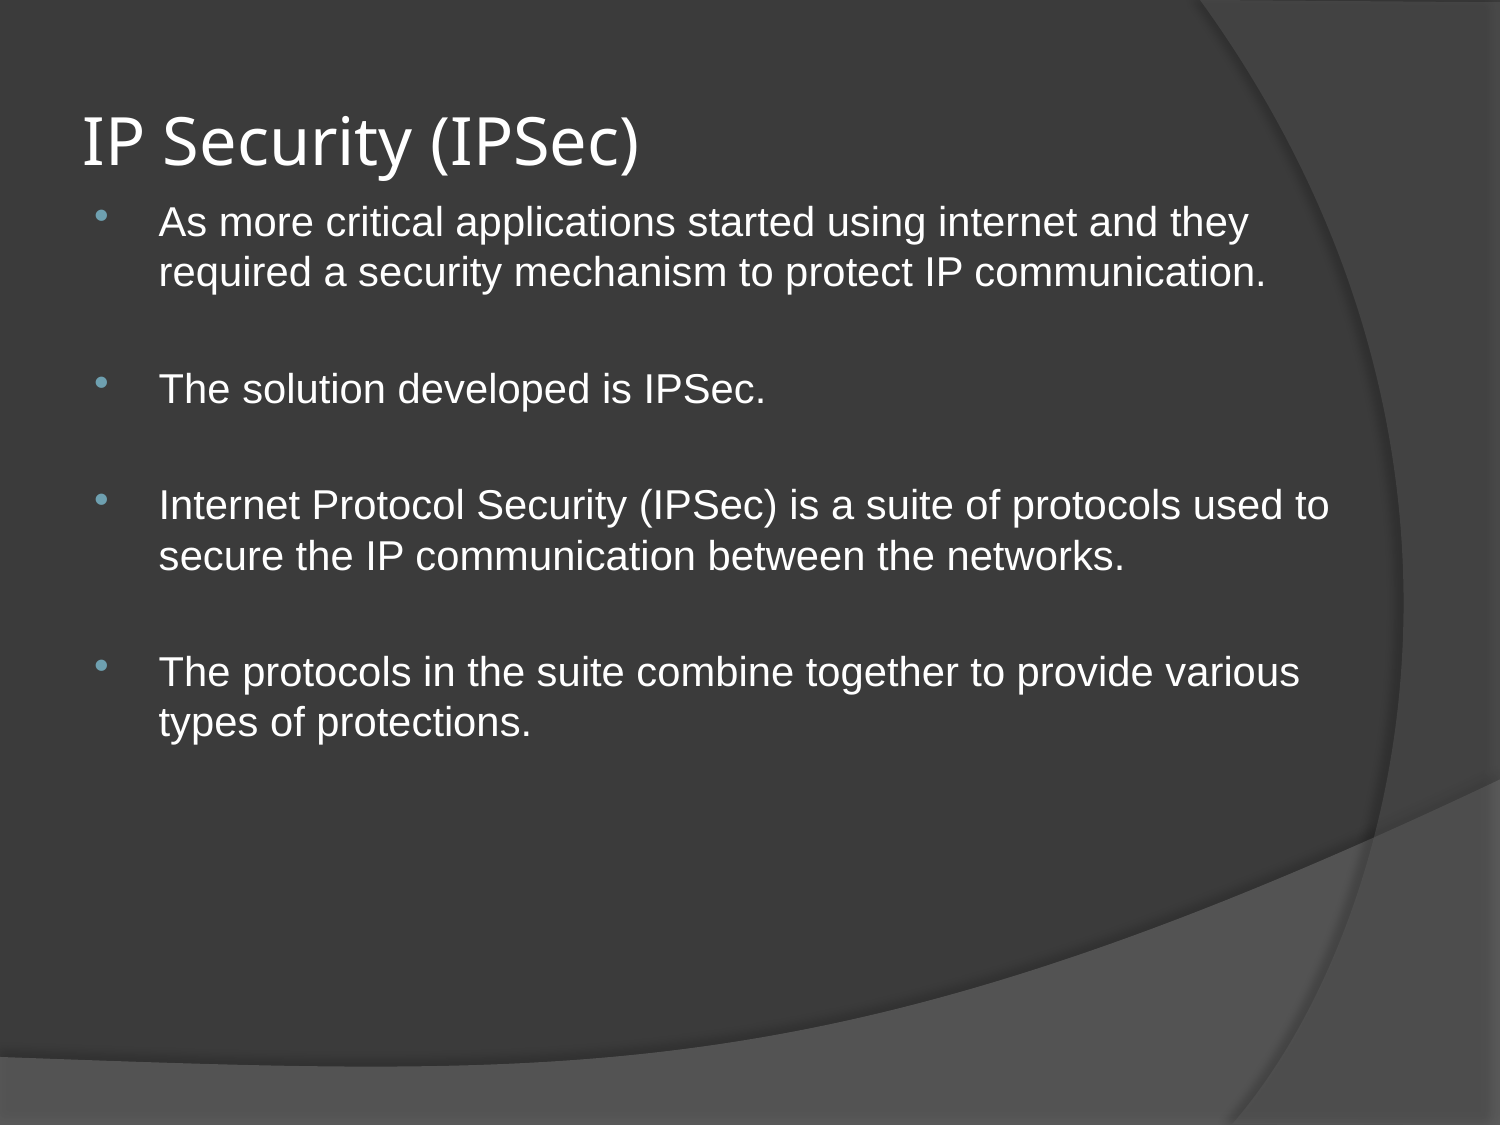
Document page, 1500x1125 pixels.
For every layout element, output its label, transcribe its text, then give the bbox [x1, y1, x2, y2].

title IP Security (IPSec) [74, 44, 1301, 187]
list As more critical applications started using internet and they required a security mechanism to protect IP communication. The solution developed is IPSec. Internet Protocol Security (IPSec) is a suite of protocols used to secure the IP communication between the networks. The protocols in the suite combine together to provide various types of protections. [74, 187, 1426, 1088]
